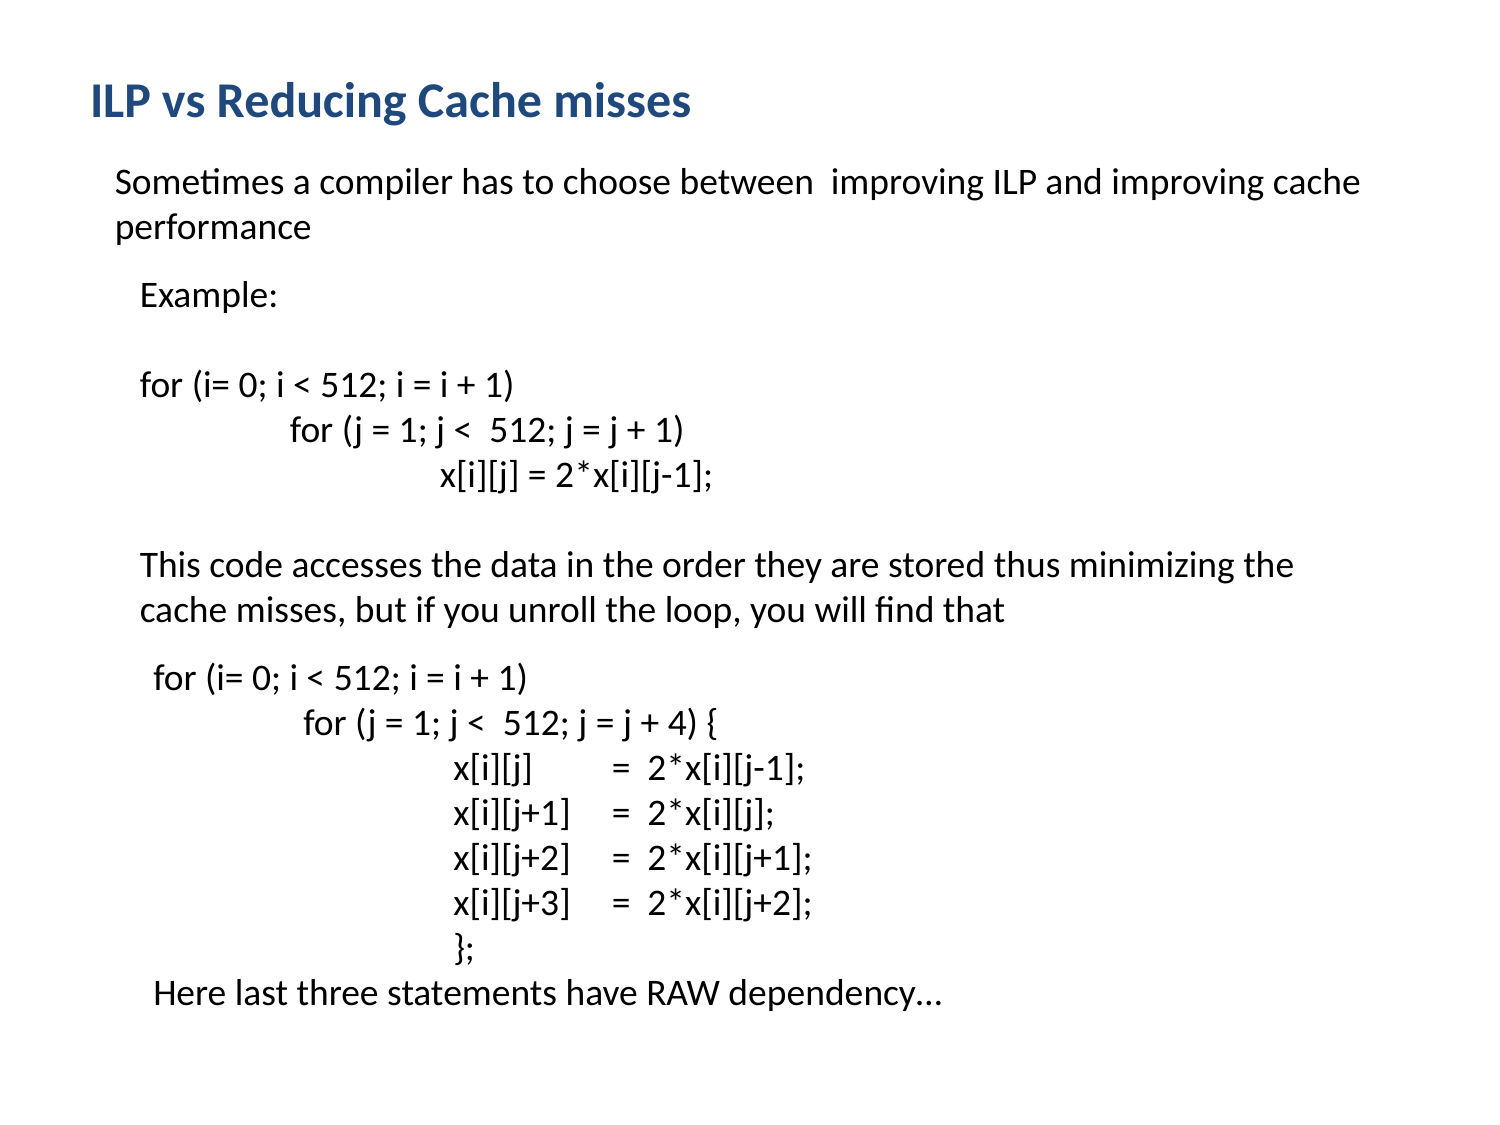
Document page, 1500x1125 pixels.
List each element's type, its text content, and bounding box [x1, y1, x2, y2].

text_box Example: for (i= 0; i < 512; i = i + 1) for (j = 1; j < 512; j = j + 1) x[i][j] = 2*x[i][j-1]; This code accesses the data in the order they are stored thus minimizing the cache misses, but if you unroll the loop, you will find that [124, 262, 1388, 638]
text_box Sometimes a compiler has to choose between improving ILP and improving cache performance [99, 149, 1413, 255]
title ILP vs Reducing Cache misses [75, 45, 1425, 150]
text_box for (i= 0; i < 512; i = i + 1) for (j = 1; j < 512; j = j + 4) { x[i][j] = 2*x[i][j-1]; x[i][j+1] = 2*x[i][j]; x[i][j+2] = 2*x[i][j+1]; x[i][j+3] = 2*x[i][j+2]; }; Here last three statements have RAW dependency… [138, 645, 1314, 1021]
